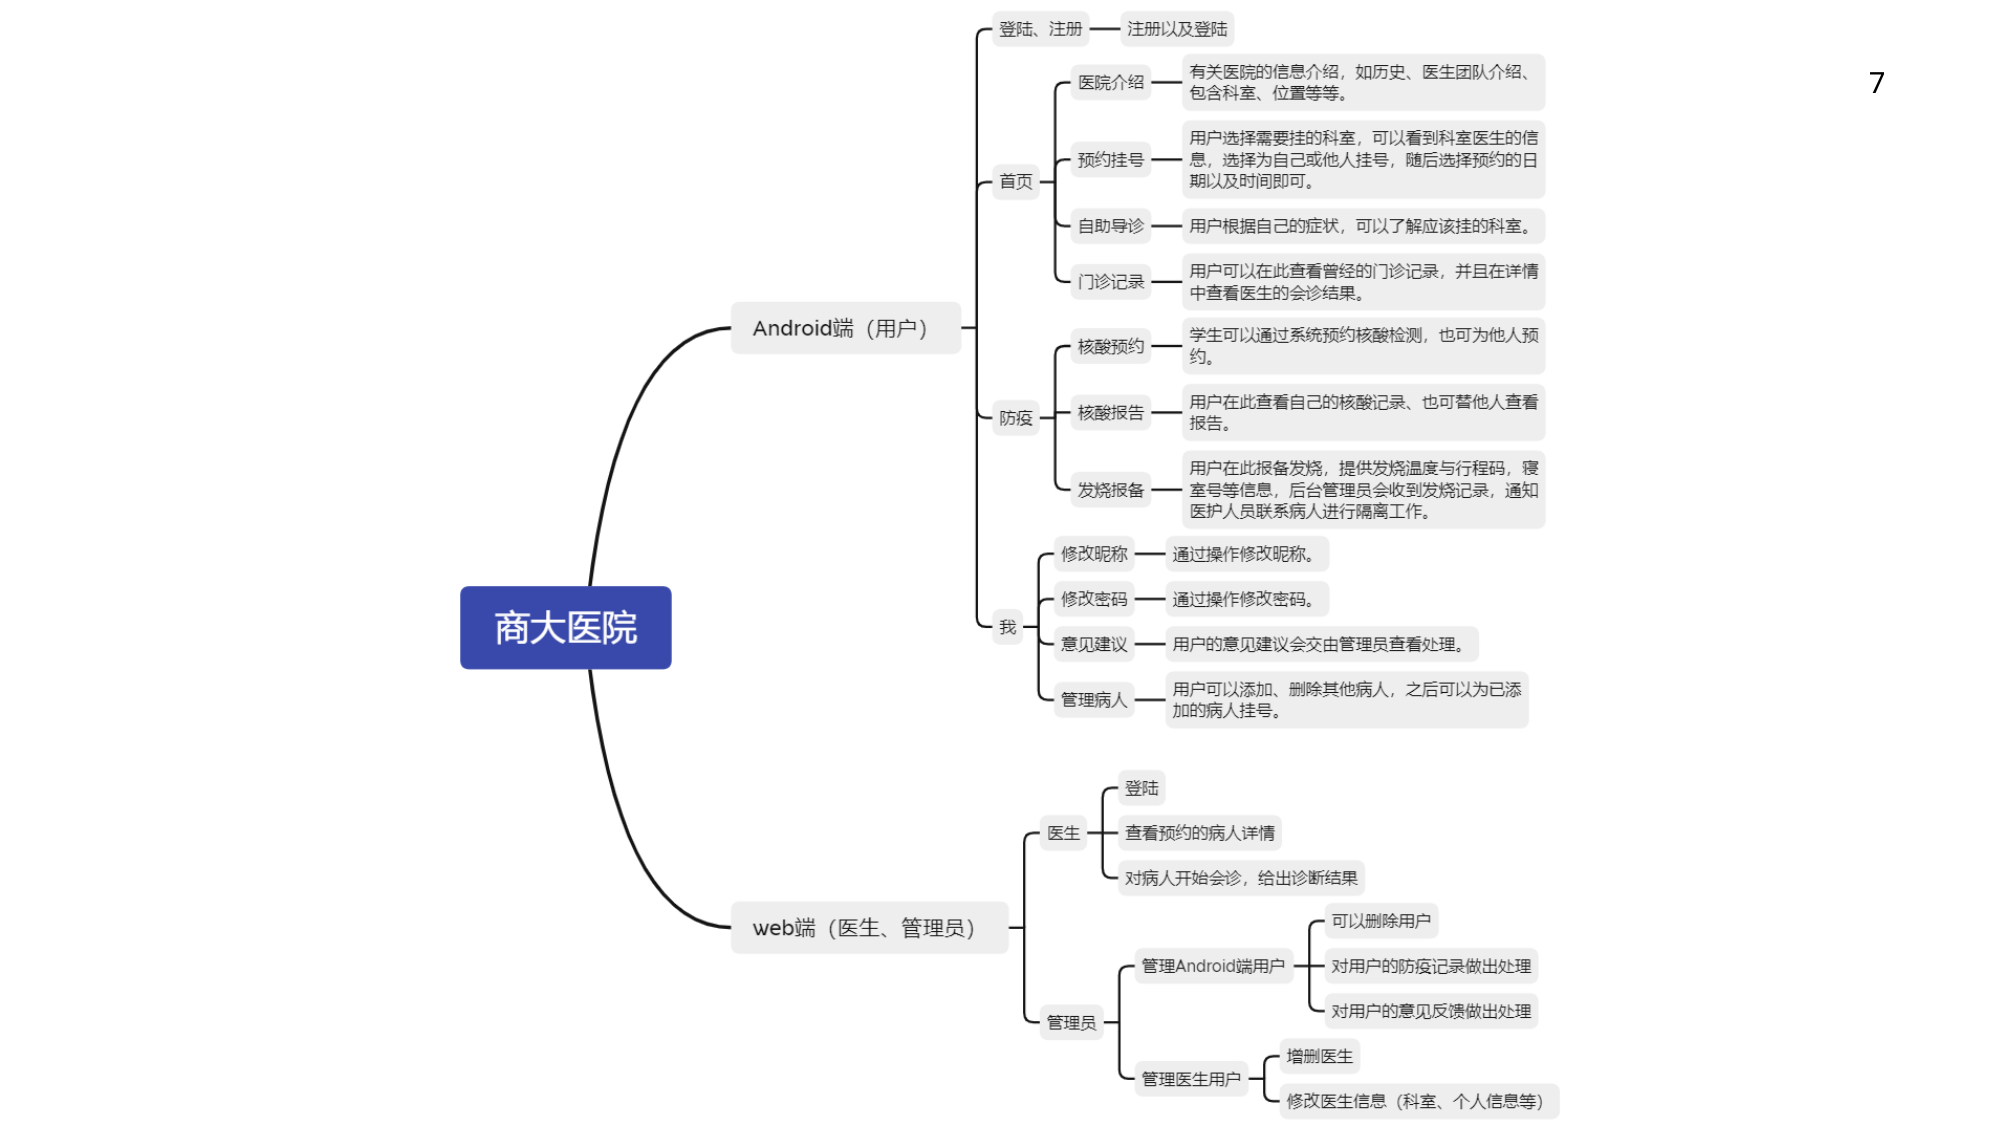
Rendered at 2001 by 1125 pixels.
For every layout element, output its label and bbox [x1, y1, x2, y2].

picture [413, 0, 1586, 1125]
